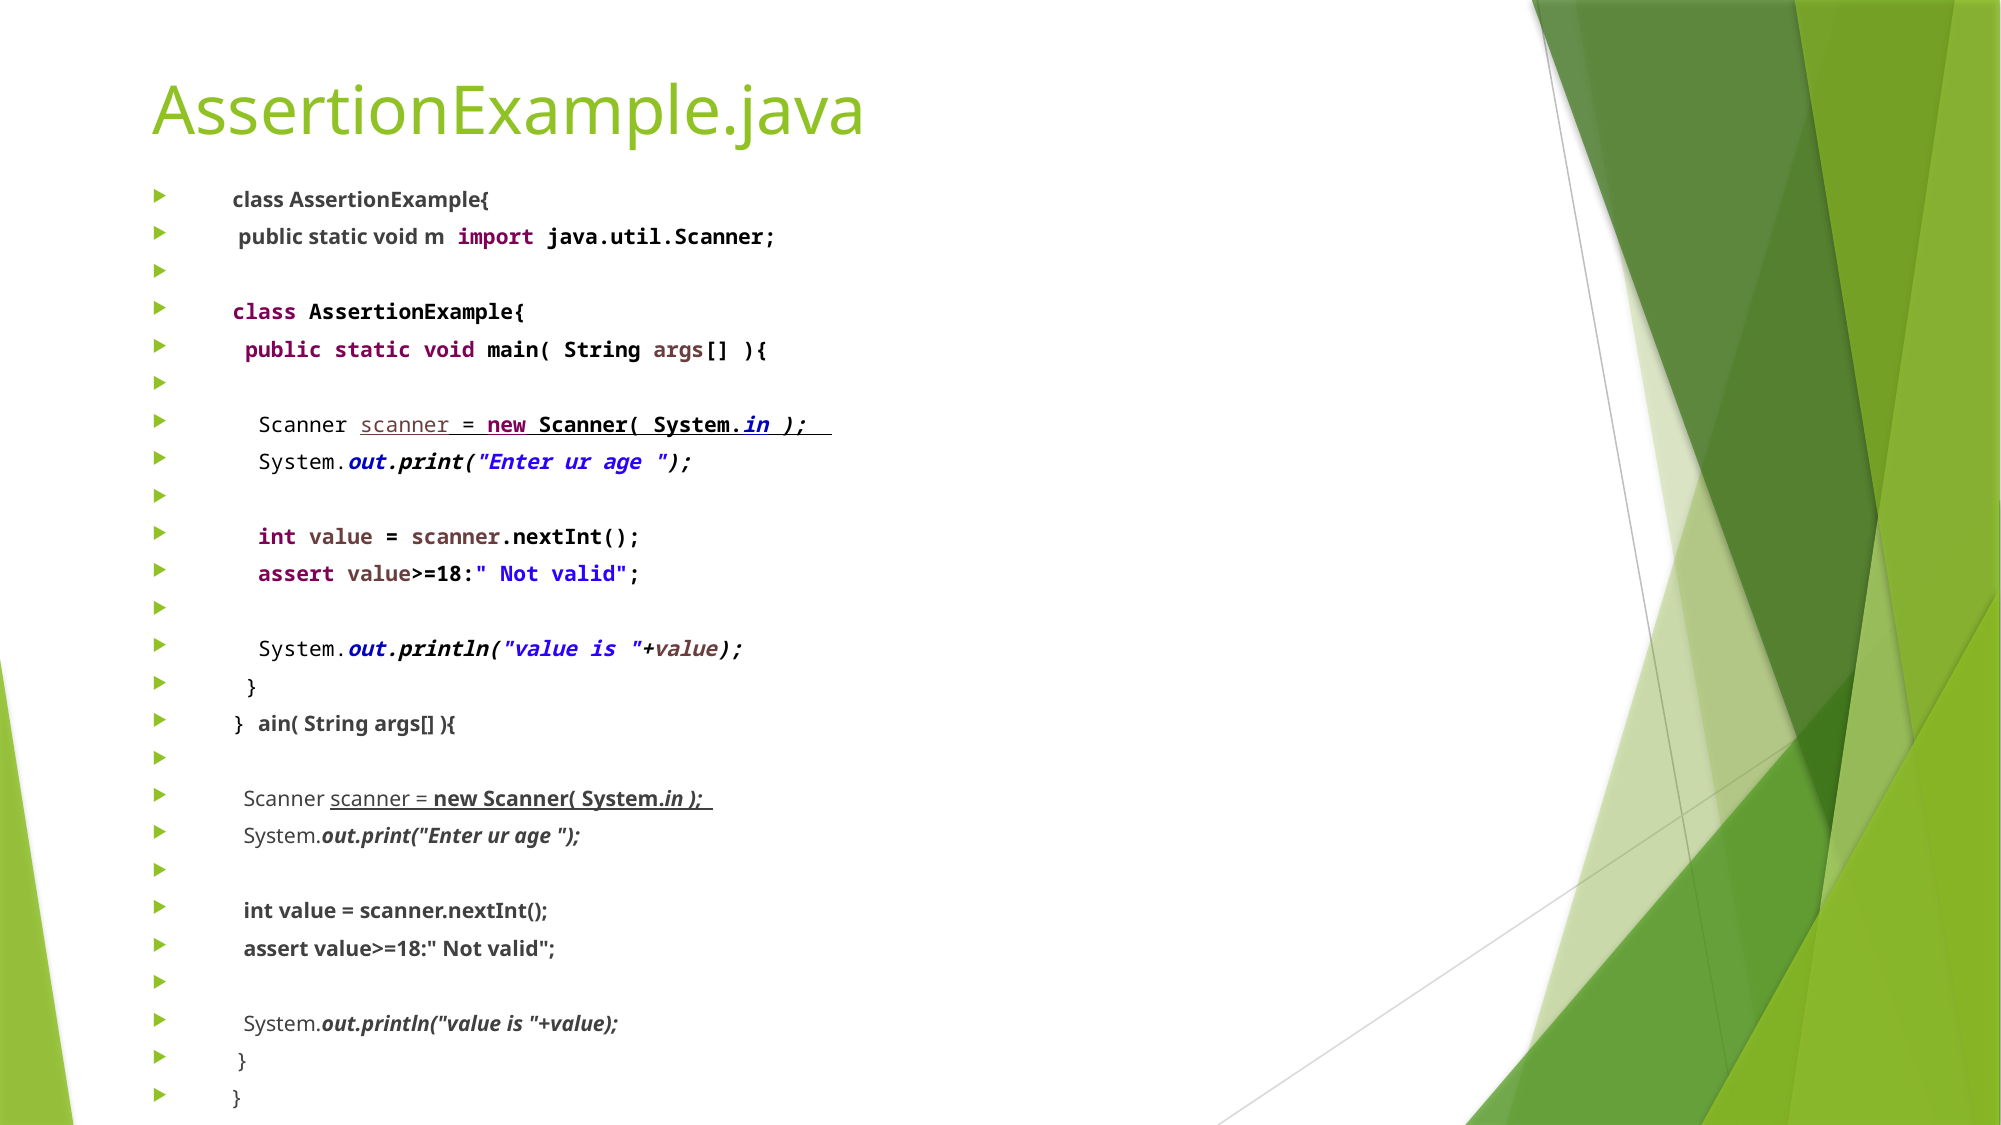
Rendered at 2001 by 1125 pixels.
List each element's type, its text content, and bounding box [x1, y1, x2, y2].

list class AssertionExample{ public static void m import java.util.Scanner; class AssertionExample{ public static void main( String args[] ){ Scanner scanner = new Scanner( System.in ); System.out.print("Enter ur age "); int value = scanner.nextInt(); assert value>=18:" Not valid"; System.out.println("value is "+value); } } ain( String args[] ){ Scanner scanner = new Scanner( System.in ); System.out.print("Enter ur age "); int value = scanner.nextInt(); assert value>=18:" Not valid"; System.out.println("value is "+value); } } [137, 178, 1863, 1125]
title AssertionExample.java [137, 59, 1863, 156]
